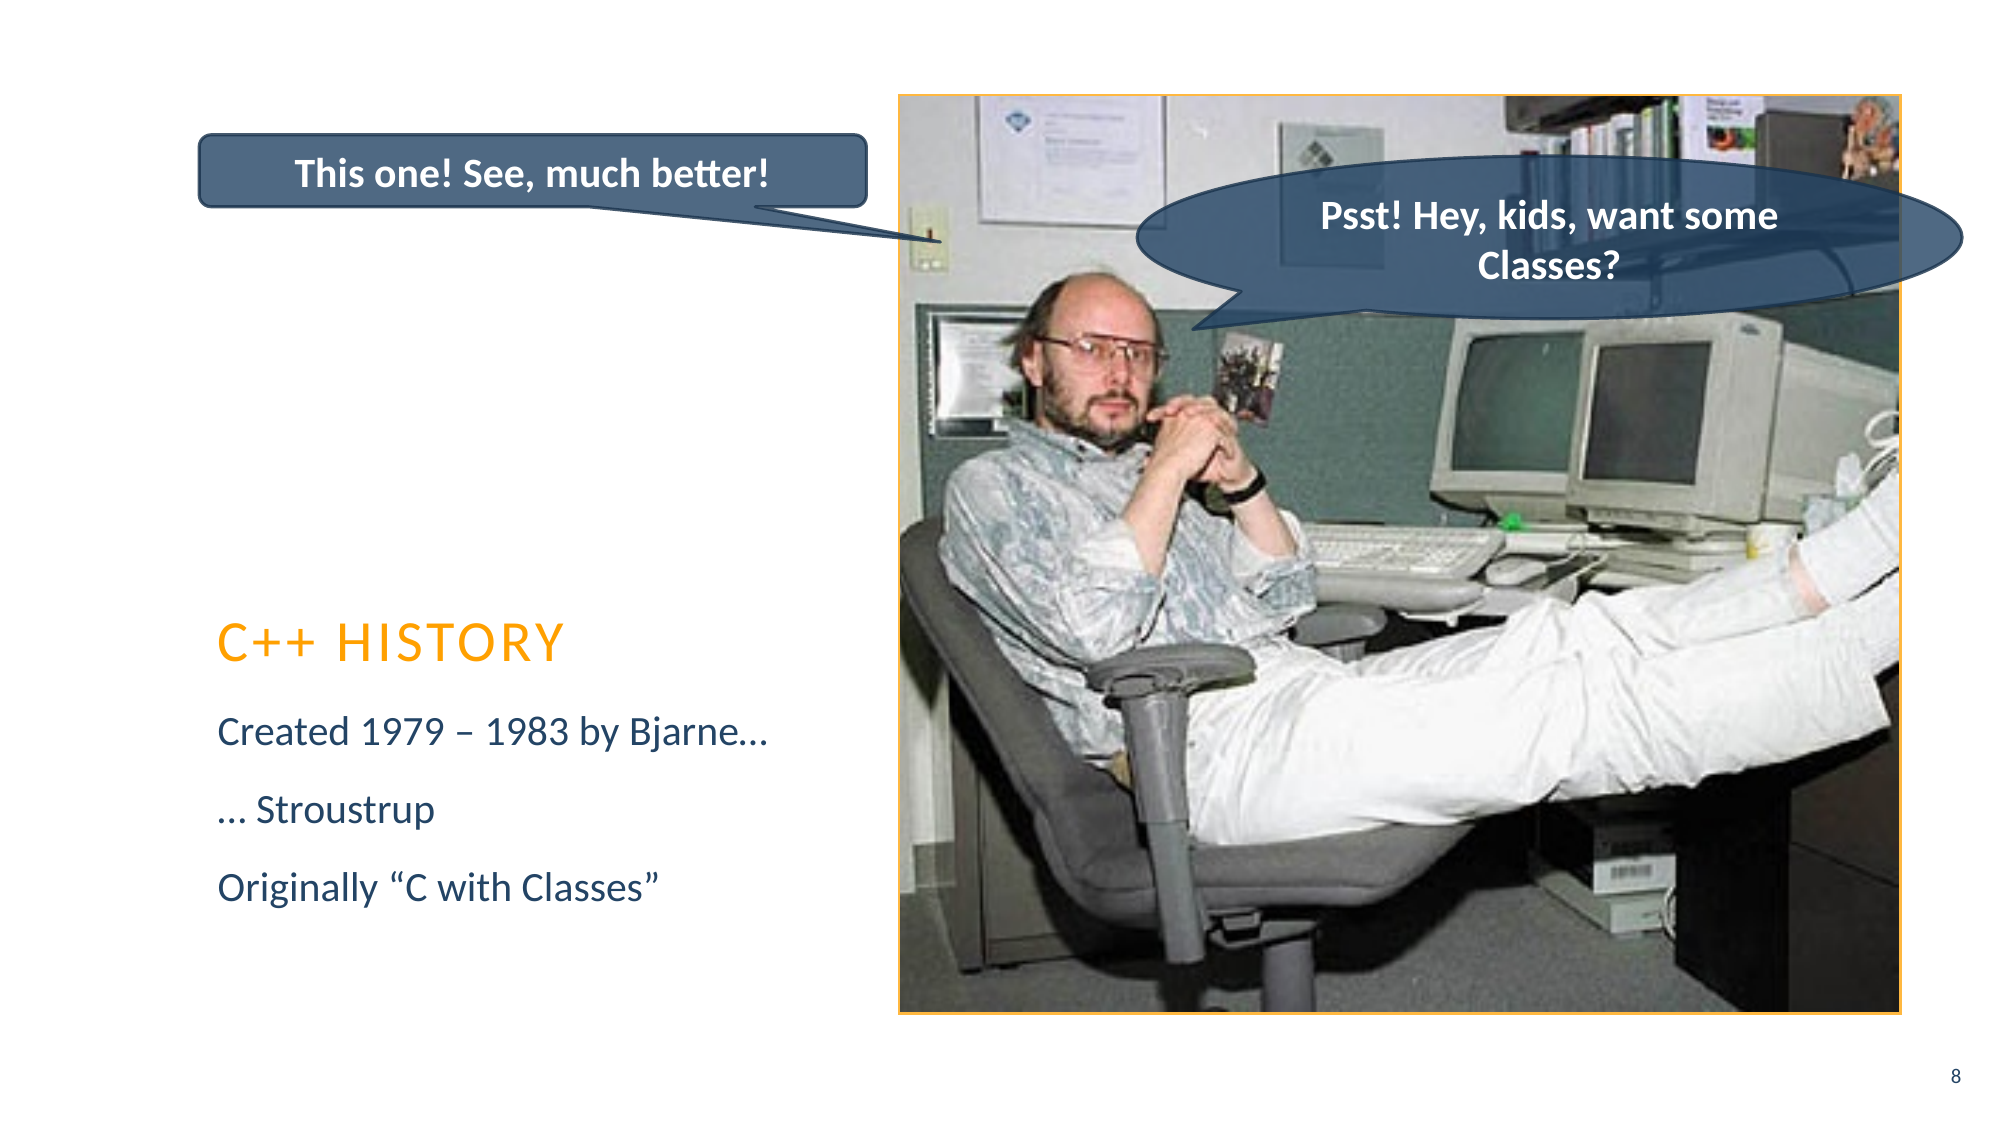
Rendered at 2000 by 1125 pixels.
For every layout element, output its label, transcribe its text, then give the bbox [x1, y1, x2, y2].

text_box This one! See, much better! [197, 132, 894, 240]
list Created 1979 – 1983 by Bjarne… … Stroustrup Originally “C with Classes” [199, 695, 867, 1013]
text_box Psst! Hey, kids, want some Classes? [1904, 193, 1965, 282]
picture [899, 95, 1900, 1013]
slide_number 8 [1896, 1049, 1968, 1101]
title C++ History [199, 279, 867, 680]
